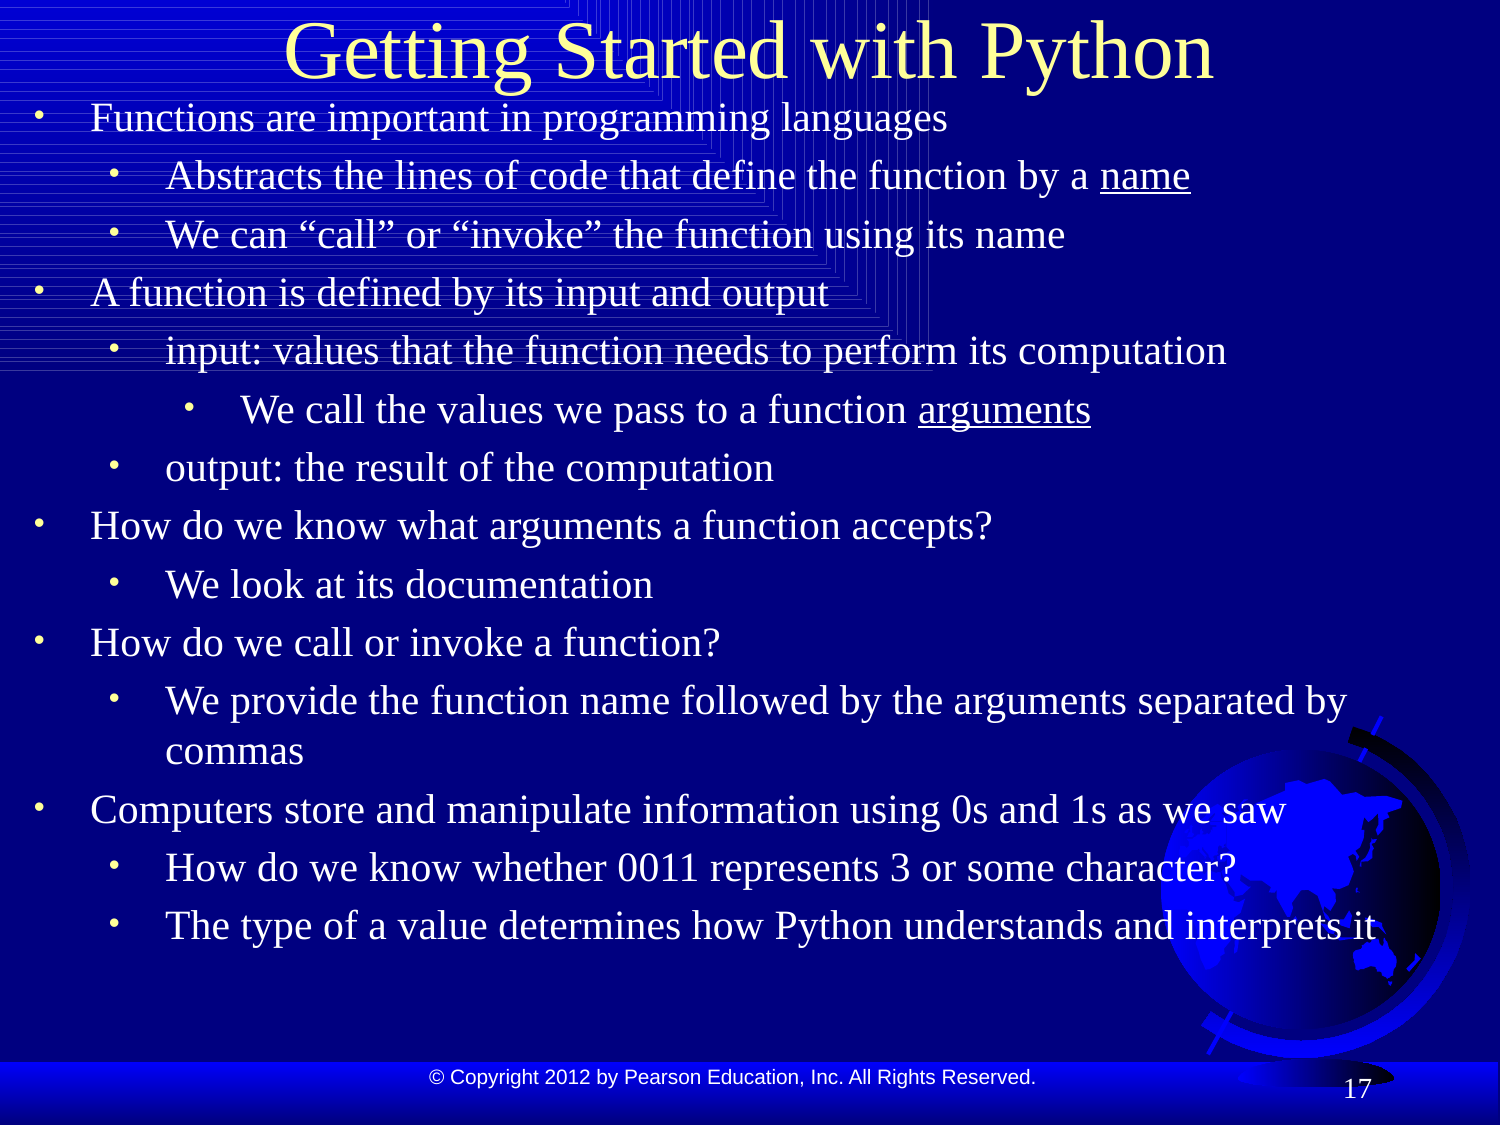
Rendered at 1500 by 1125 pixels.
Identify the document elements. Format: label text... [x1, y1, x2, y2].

title Getting Started with Python [112, 0, 1388, 82]
slide_number 17 [1074, 1083, 1388, 1125]
text_box Functions are important in programming languages Abstracts the lines of code that define the function by a name We can “call” or “invoke” the function using its name A function is defined by its input and output input: values that the function needs to perform its computation We call the values we pass to a function arguments output: the result of the computation How do we know what arguments a function accepts? We look at its documentation How do we call or invoke a function? We provide the function name followed by the arguments separated by commas Computers store and manipulate information using 0s and 1s as we saw How do we know whether 0011 represents 3 or some character? The type of a value determines how Python understands and interprets it [18, 82, 1482, 1083]
